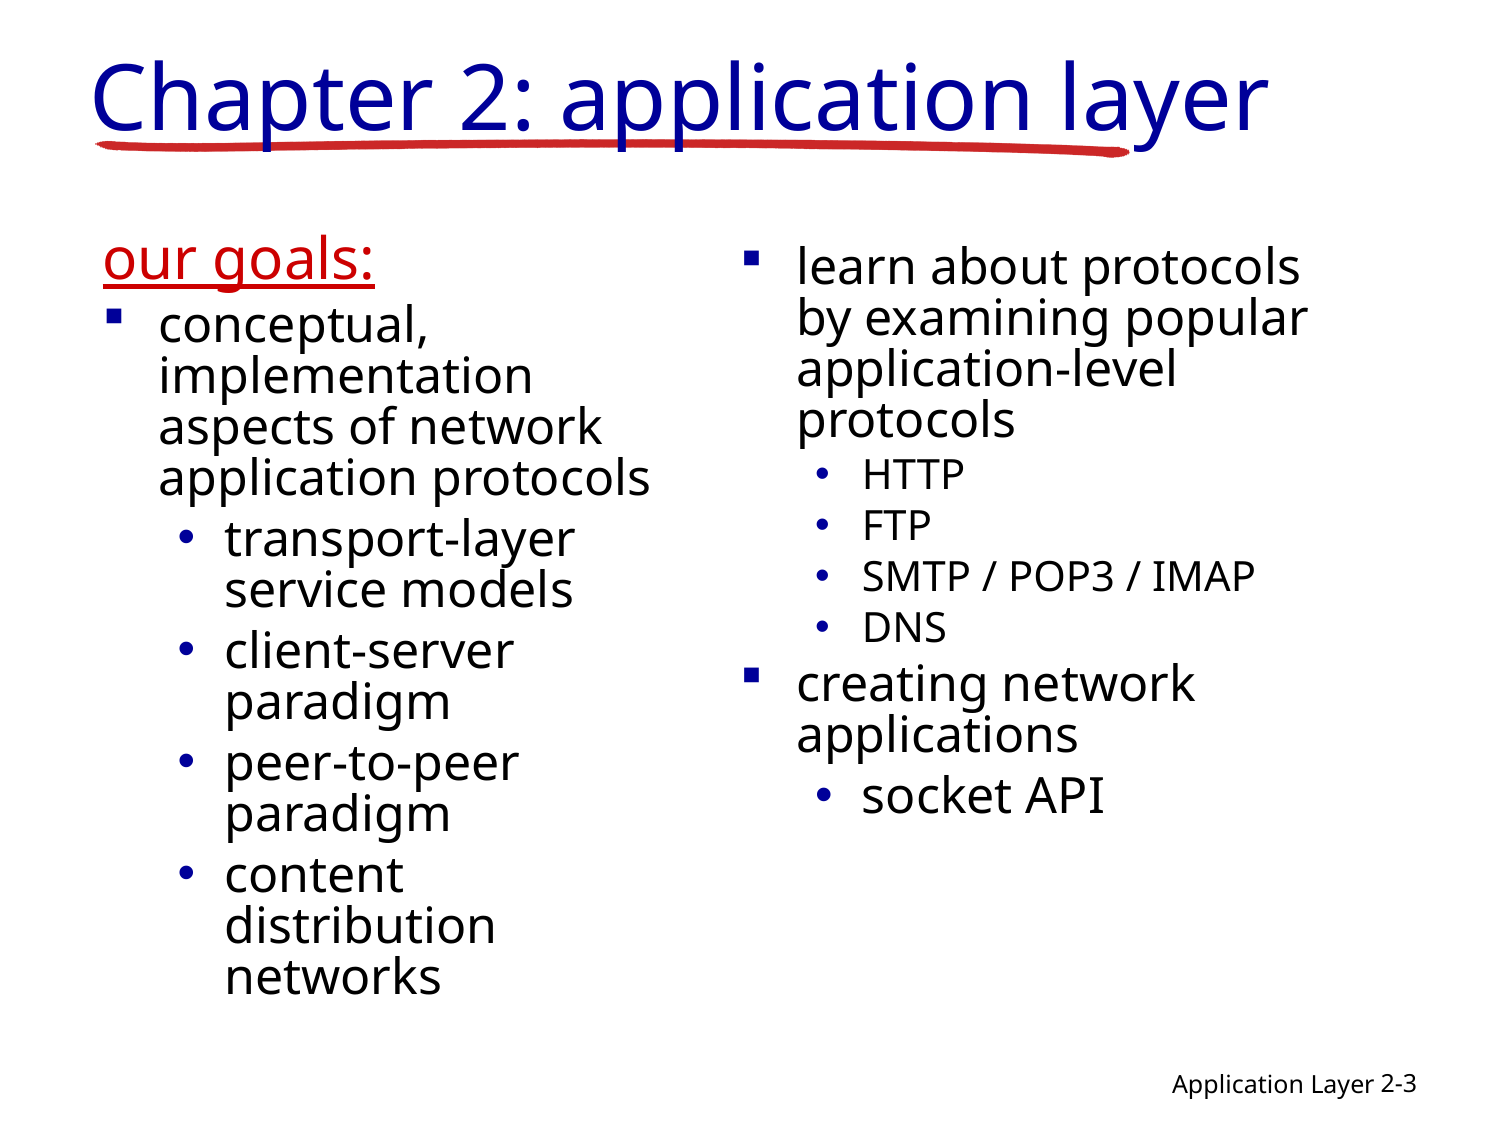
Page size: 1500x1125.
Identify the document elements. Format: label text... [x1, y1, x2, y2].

title Chapter 2: application layer [74, 0, 1350, 188]
picture [91, 134, 1142, 164]
list our goals: conceptual, implementation aspects of network application protocols transport-layer service models client-server paradigm peer-to-peer paradigm content distribution networks [87, 224, 675, 988]
list learn about protocols by examining popular application-level protocols HTTP FTP SMTP / POP3 / IMAP DNS creating network applications socket API [725, 236, 1327, 999]
footer Application Layer [914, 1060, 1391, 1109]
slide_number 2-3 [1365, 1059, 1477, 1106]
